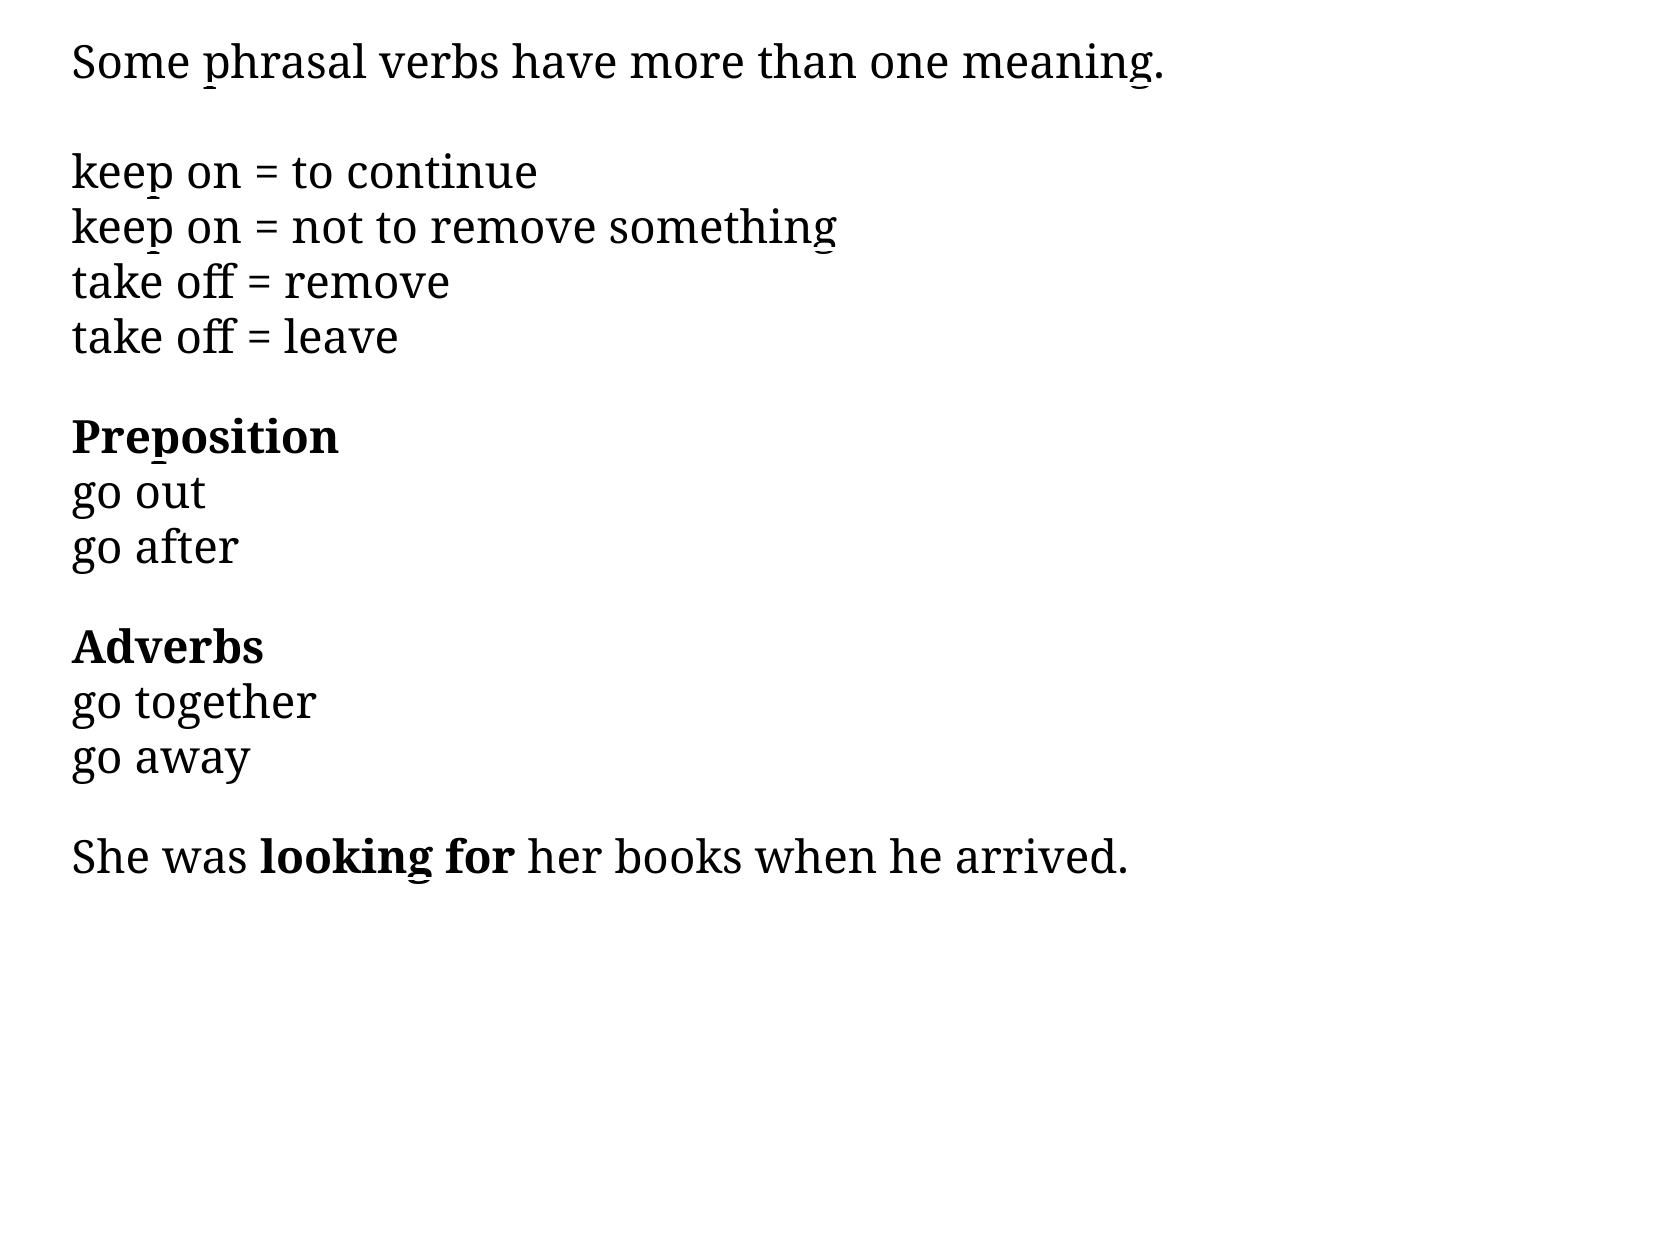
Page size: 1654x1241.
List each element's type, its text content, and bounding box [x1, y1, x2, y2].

text_box [74, 195, 1563, 1215]
text_box Some phrasal verbs have more than one meaning. keep on = to continue keep on = not to remove something take off = remove take off = leave Preposition go out go after Adverbs go together go away She was looking for her books when he arrived. [71, 31, 1559, 1140]
